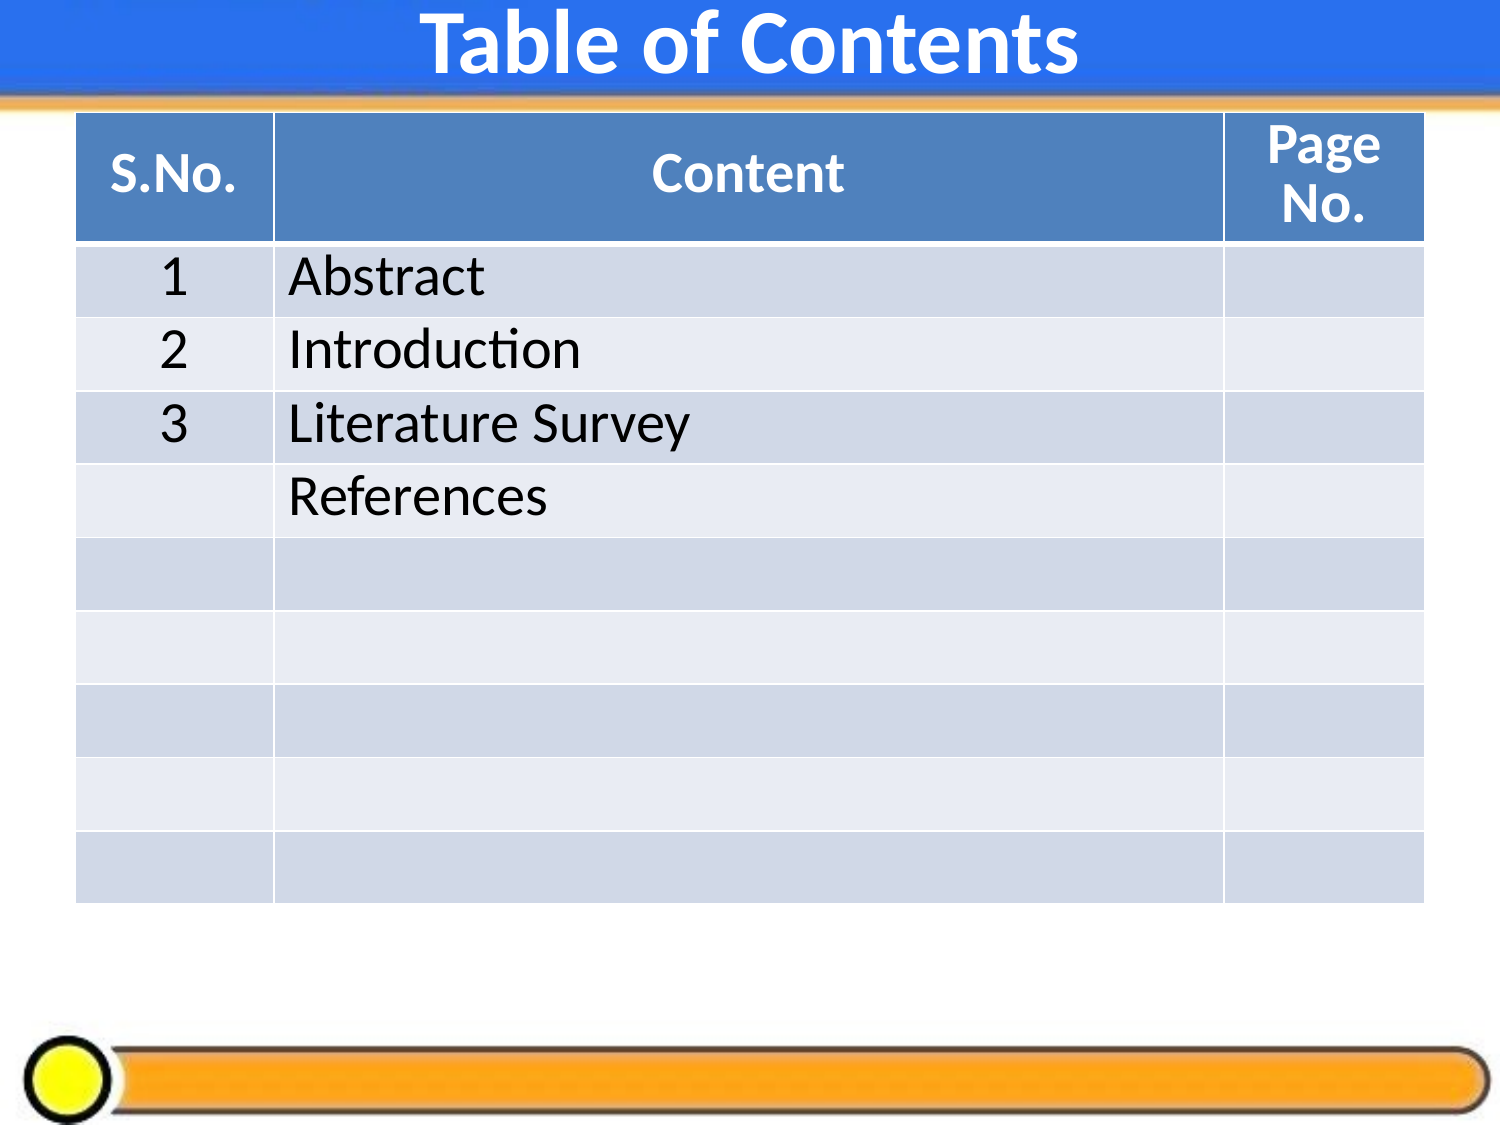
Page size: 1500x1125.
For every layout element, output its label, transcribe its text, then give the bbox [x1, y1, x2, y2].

table_header Content [275, 113, 1223, 241]
table_cell [1225, 612, 1424, 683]
table_cell Abstract [275, 247, 1223, 317]
table_cell 1 [76, 247, 273, 317]
table_header Page No. [1225, 113, 1424, 241]
picture [0, 0, 1500, 1125]
table_cell [275, 612, 1223, 683]
table_cell [76, 685, 273, 757]
table_cell [275, 758, 1223, 830]
table_cell [1225, 538, 1424, 610]
table_cell [1225, 758, 1424, 830]
table_cell 2 [76, 318, 273, 390]
table_cell [76, 465, 273, 537]
table_cell Literature Survey [275, 392, 1223, 463]
table_header S.No. [76, 113, 273, 241]
table_cell [1225, 247, 1424, 317]
table_cell [76, 758, 273, 830]
table_cell [1225, 685, 1424, 757]
table_cell [1225, 832, 1424, 903]
table_cell [1225, 392, 1424, 463]
text_box [24, 1049, 100, 1113]
table_cell [1225, 318, 1424, 390]
table_cell 3 [76, 392, 273, 463]
table_cell [76, 832, 273, 903]
table_cell References [275, 465, 1223, 537]
title Table of Contents [75, 10, 1425, 112]
table_cell [76, 538, 273, 610]
table_cell [275, 538, 1223, 610]
table_cell [275, 685, 1223, 757]
table_cell [1225, 465, 1424, 537]
table_cell Introduction [275, 318, 1223, 390]
table_cell [76, 612, 273, 683]
table_cell [275, 832, 1223, 903]
